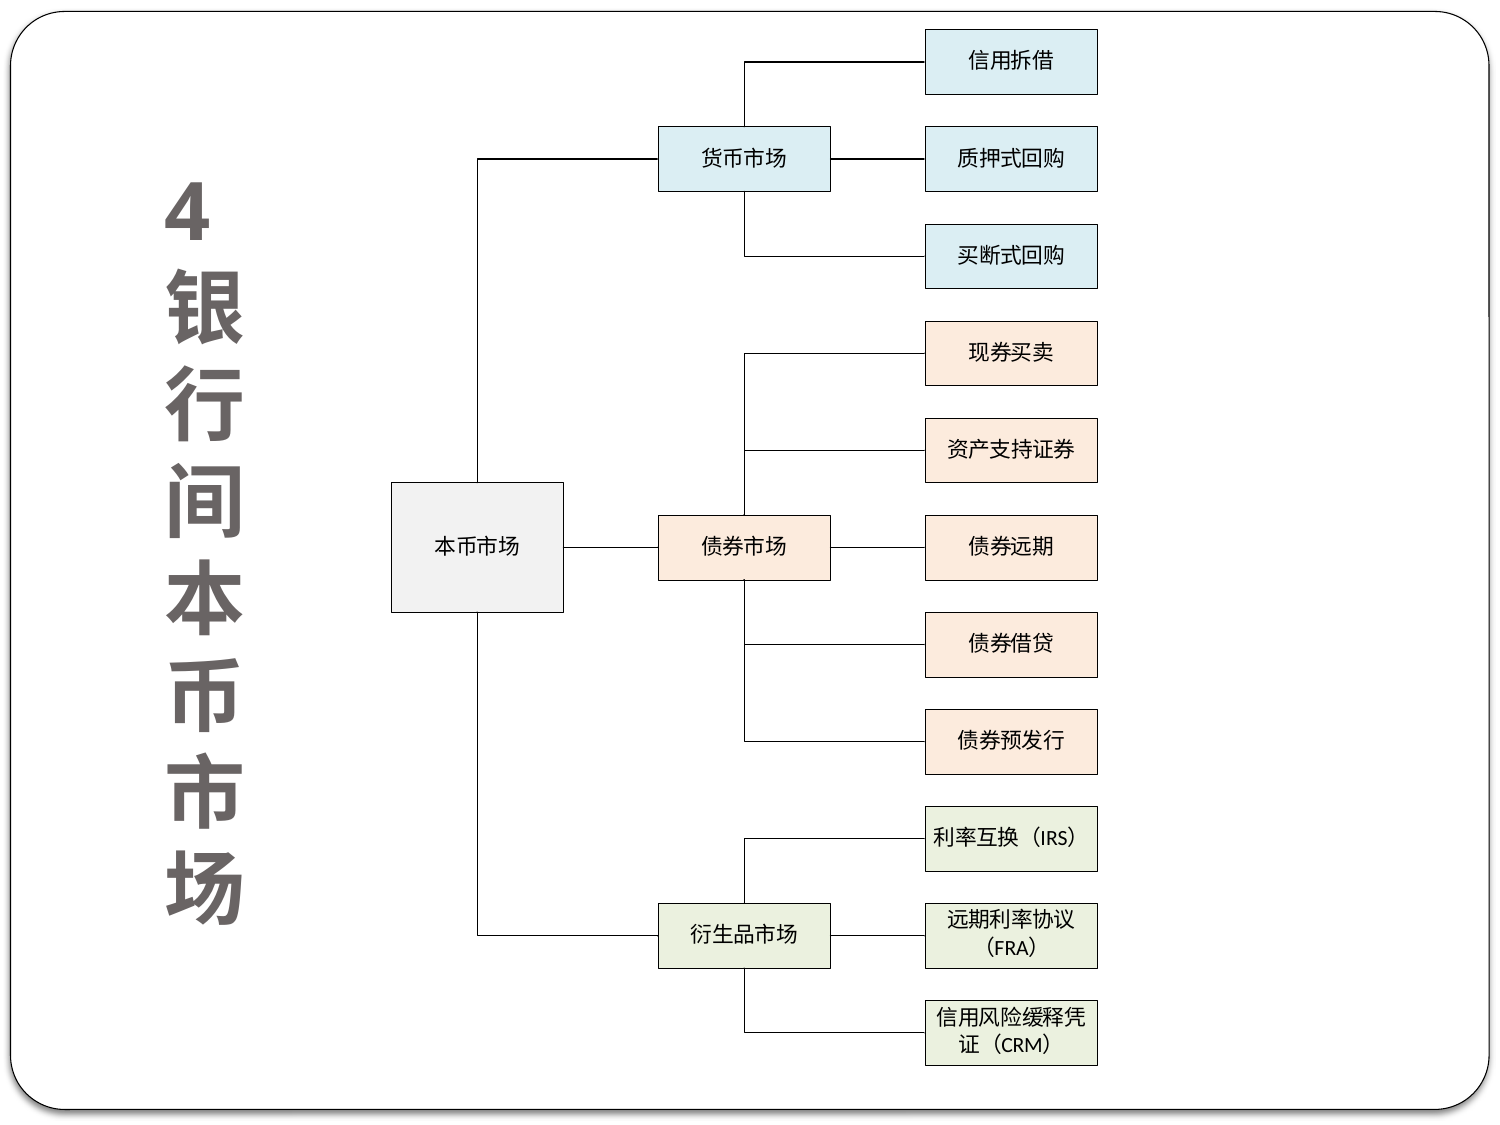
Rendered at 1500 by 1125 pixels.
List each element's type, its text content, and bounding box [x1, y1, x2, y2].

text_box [288, 0, 1198, 1125]
title 4 银行间本币市场 [150, 149, 283, 950]
